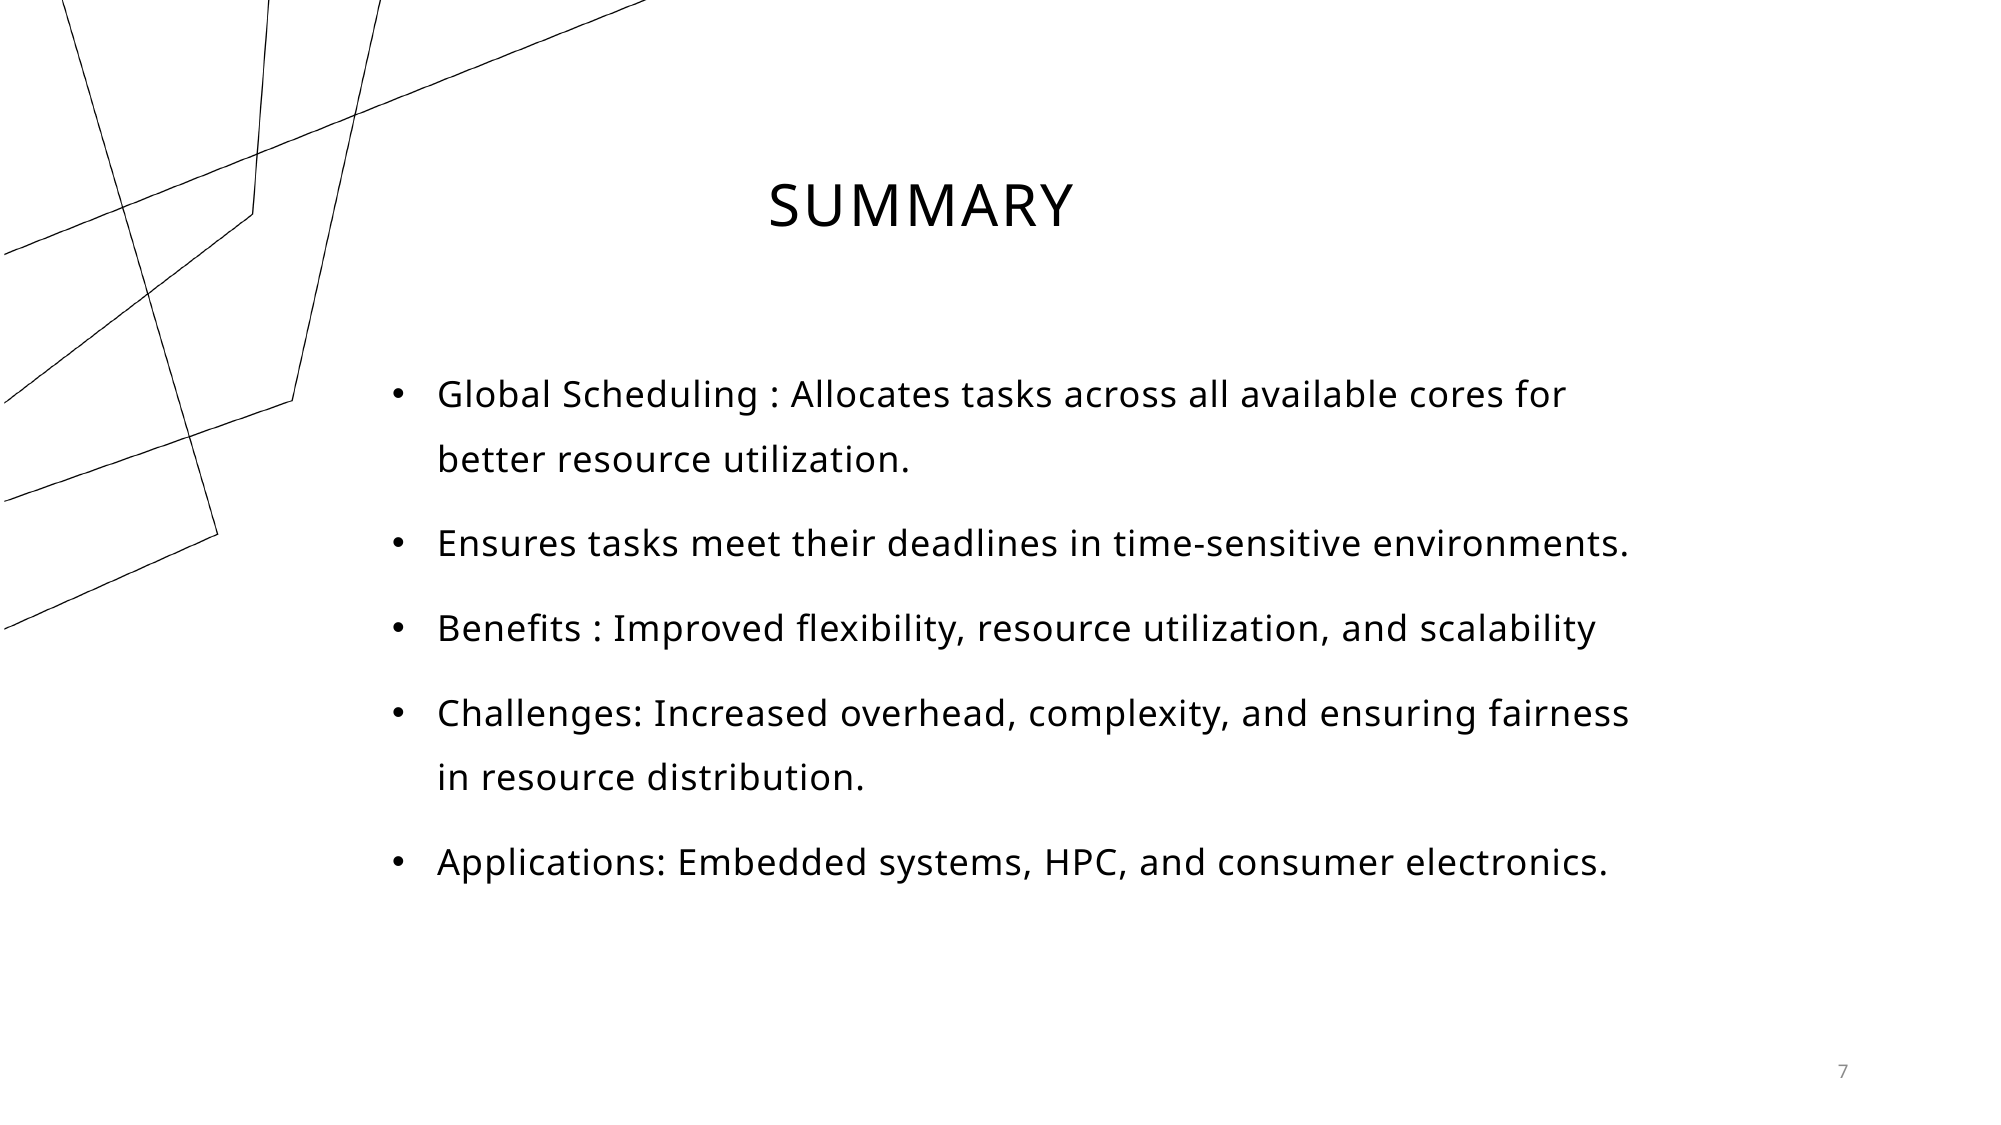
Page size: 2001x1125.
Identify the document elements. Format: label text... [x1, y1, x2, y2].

title Summary [230, 101, 1612, 248]
list Global Scheduling : Allocates tasks across all available cores for better resource utilization. Ensures tasks meet their deadlines in time-sensitive environments. Benefits : Improved flexibility, resource utilization, and scalability Challenges: Increased overhead, complexity, and ensuring fairness in resource distribution. Applications: Embedded systems, HPC, and consumer electronics. [377, 350, 1662, 1064]
slide_number 7 [1701, 1042, 1864, 1103]
picture [4, 0, 676, 642]
